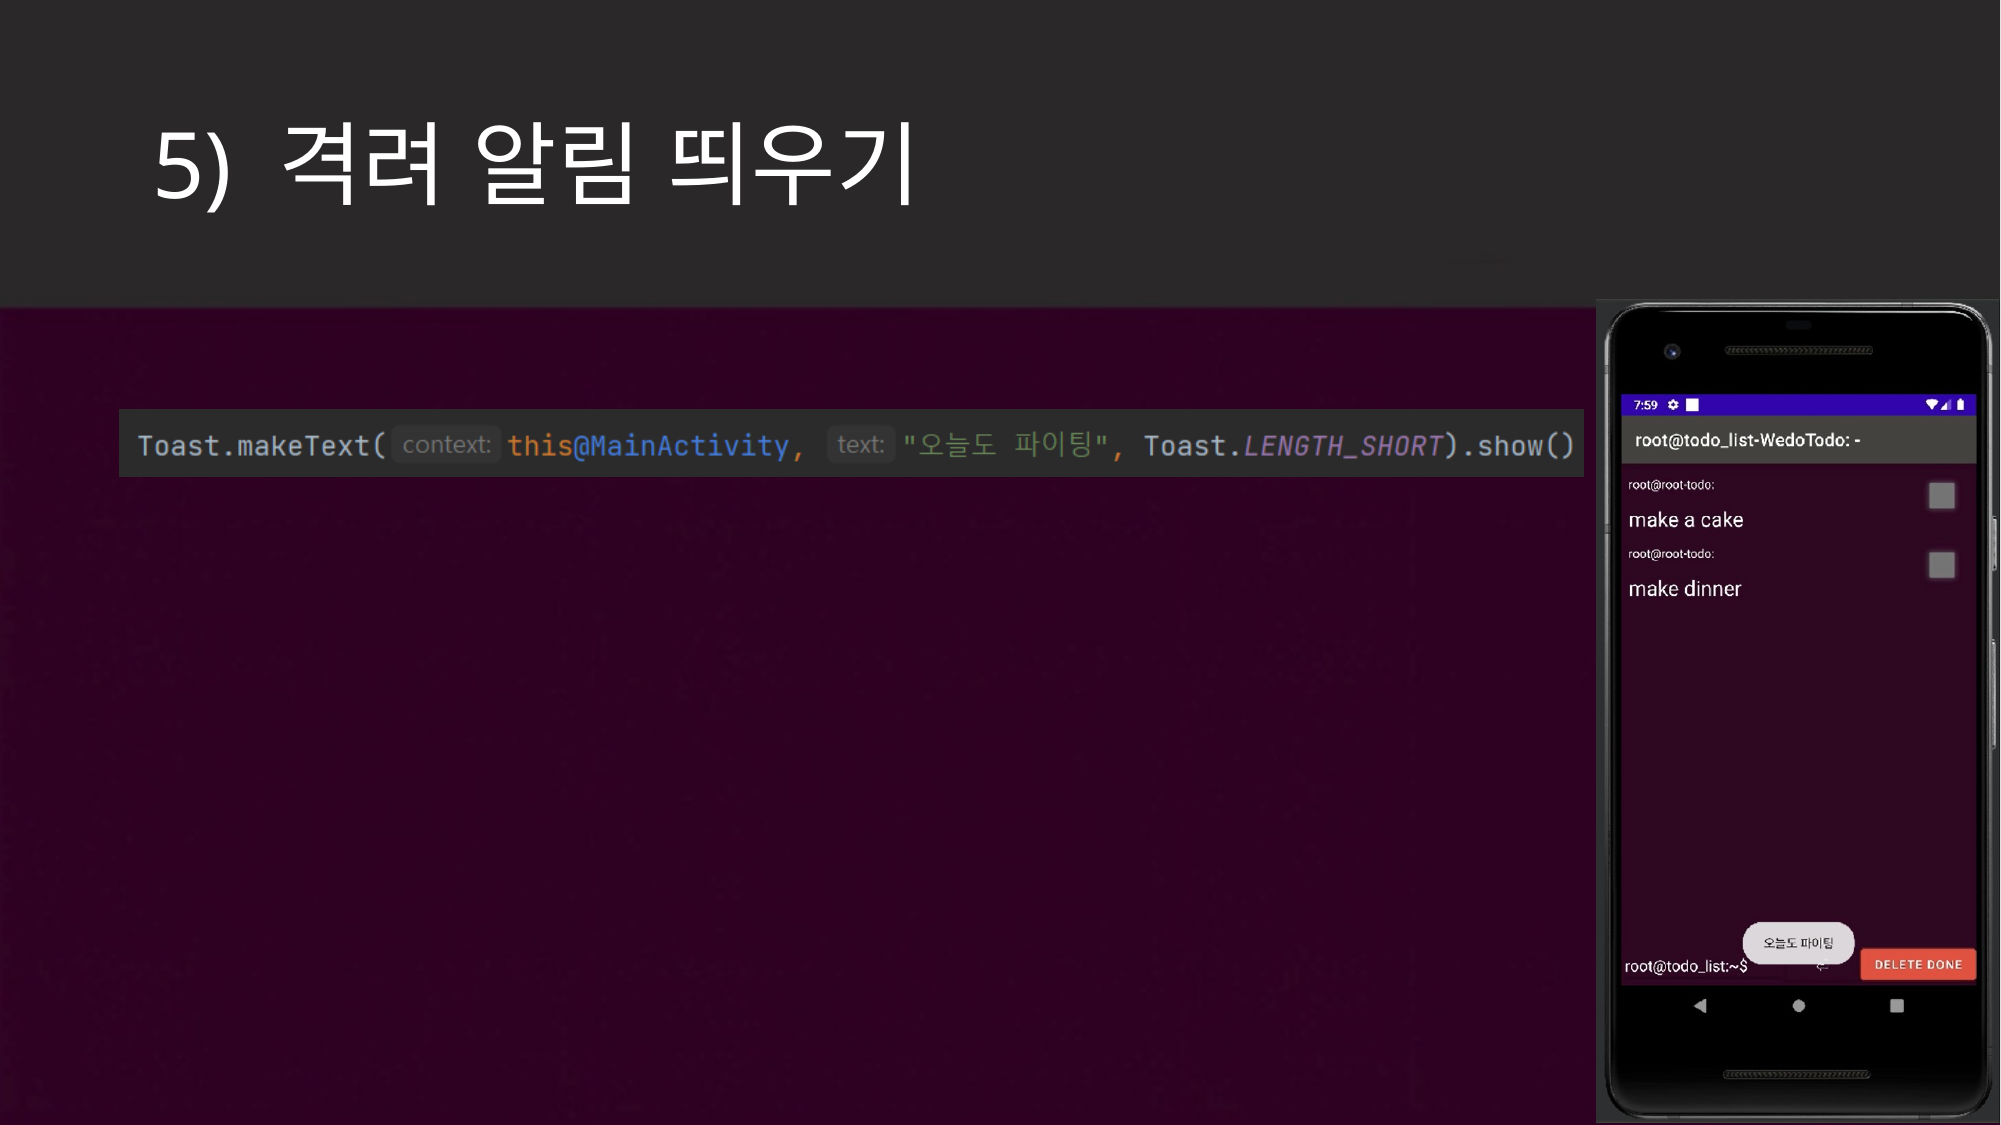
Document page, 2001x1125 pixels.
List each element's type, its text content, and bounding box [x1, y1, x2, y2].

picture [0, 0, 2001, 1125]
list .. [137, 299, 1595, 1014]
title 5) 격려 알림 띄우기 [137, 59, 1863, 278]
